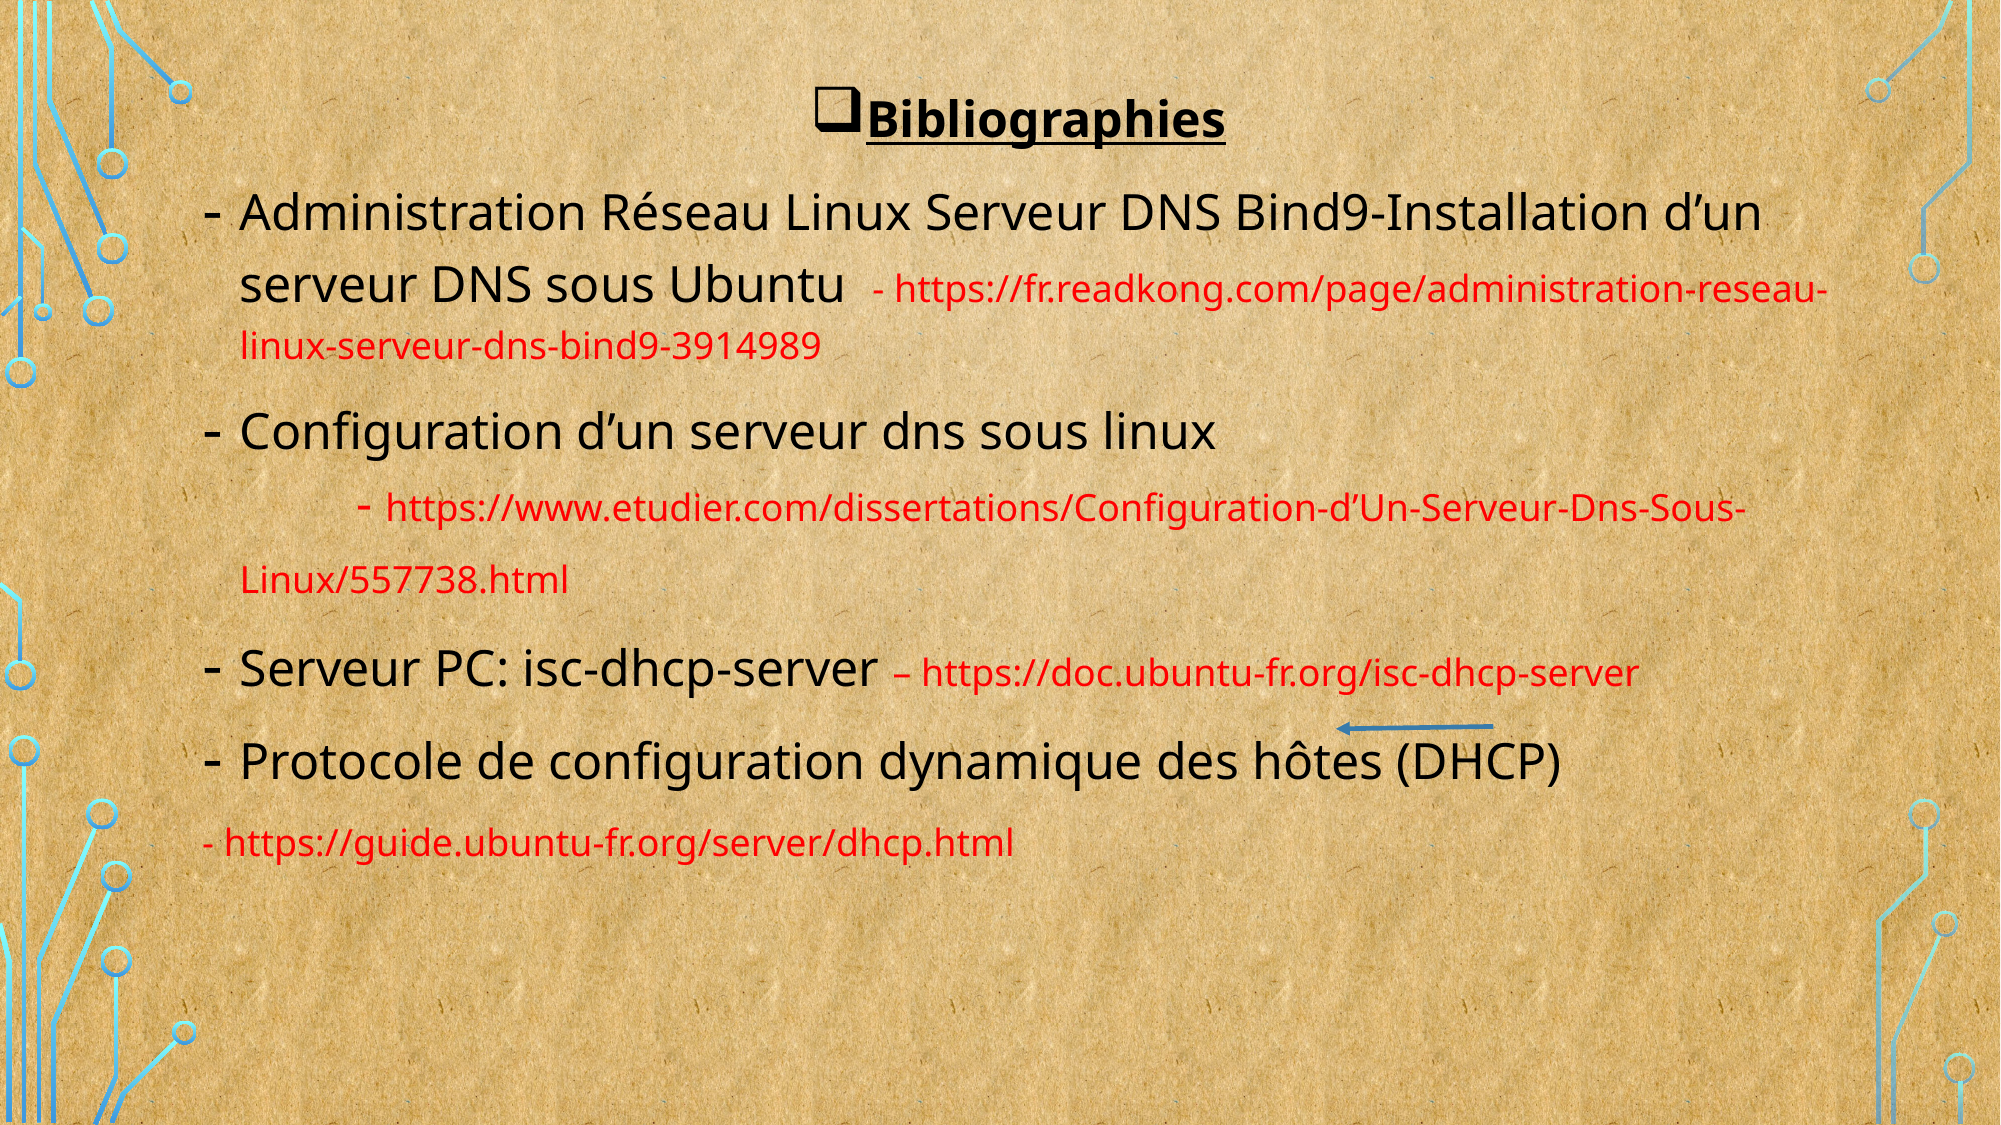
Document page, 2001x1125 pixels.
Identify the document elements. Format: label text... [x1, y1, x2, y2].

picture [1869, 81, 1888, 100]
picture [100, 152, 124, 175]
picture [176, 1024, 187, 1041]
picture [172, 84, 187, 101]
picture [1912, 256, 1937, 281]
list Bibliographies Administration Réseau Linux Serveur DNS Bind9-Installation d’un serveur DNS sous Ubuntu - https://fr.readkong.com/page/administration-reseau-linux-serveur-dns-bind9-3914989 Configuration d’un serveur dns sous linux - https://www.etudier.com/dissertations/Configuration-d’Un-Serveur-Dns-Sous-Linux/557738.html Serveur PC: isc-dhcp-server – https://doc.ubuntu-fr.org/isc-dhcp-server Protocole de configuration dynamique des hôtes (DHCP) - https://guide.ubuntu-fr.org/server/dhcp.html [187, 68, 1850, 1065]
picture [8, 663, 32, 687]
picture [104, 949, 128, 973]
picture [0, 0, 2001, 1125]
